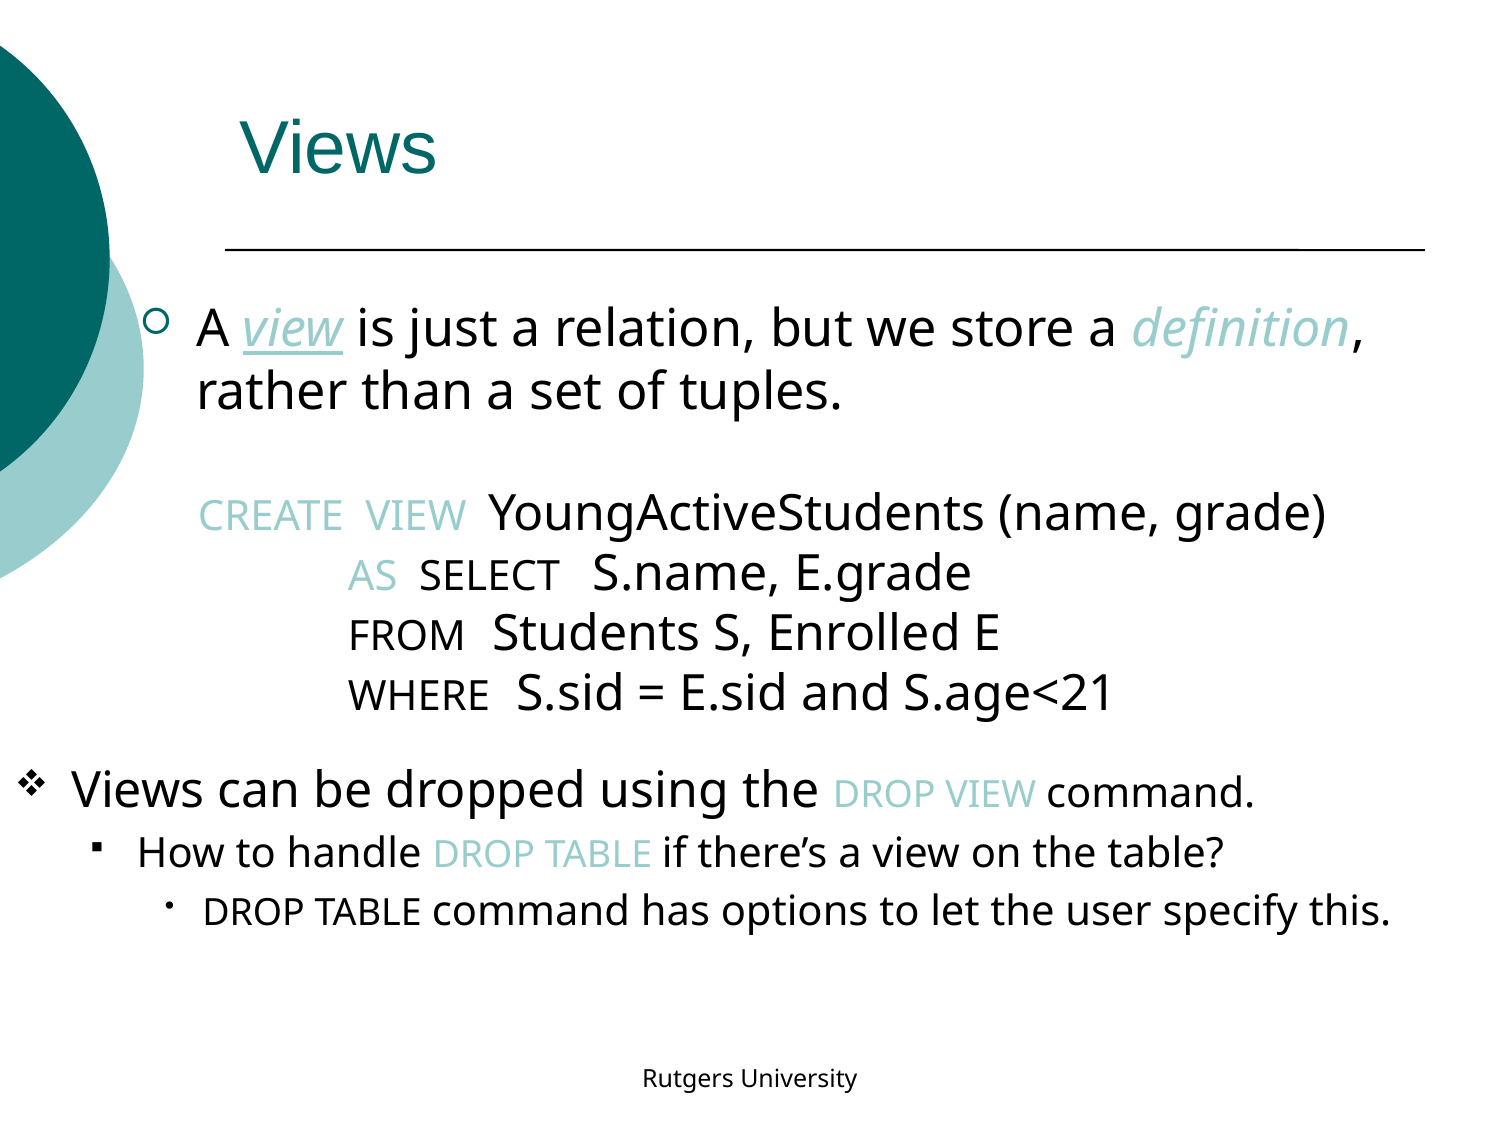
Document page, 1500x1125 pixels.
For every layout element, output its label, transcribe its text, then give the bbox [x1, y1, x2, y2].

text_box Views can be dropped using the DROP VIEW command. How to handle DROP TABLE if there’s a view on the table? DROP TABLE command has options to let the user specify this. [0, 750, 1475, 1100]
text_box CREATE VIEW YoungActiveStudents (name, grade) AS SELECT S.name, E.grade FROM Students S, Enrolled E WHERE S.sid = E.sid and S.age<21 [183, 472, 1342, 728]
list A view is just a relation, but we store a definition, rather than a set of tuples. [124, 287, 1401, 750]
title Views [224, 49, 1425, 238]
